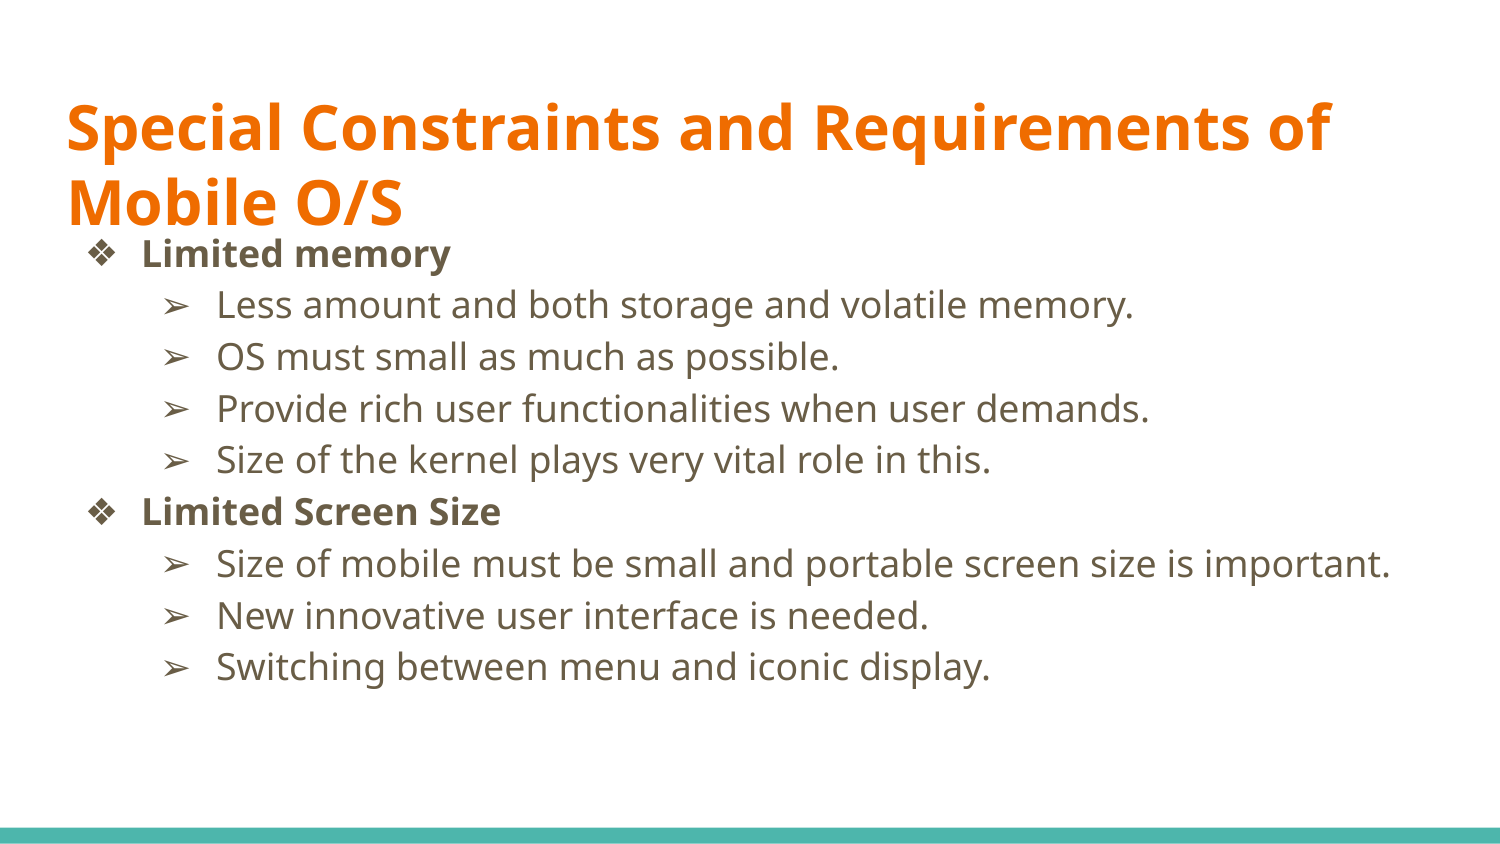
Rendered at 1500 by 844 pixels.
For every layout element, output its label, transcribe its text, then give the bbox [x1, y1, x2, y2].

list Limited memory Less amount and both storage and volatile memory. OS must small as much as possible. Provide rich user functionalities when user demands. Size of the kernel plays very vital role in this. Limited Screen Size Size of mobile must be small and portable screen size is important. New innovative user interface is needed. Switching between menu and iconic display. [51, 207, 1449, 750]
title Special Constraints and Requirements of Mobile O/S [51, 72, 1449, 189]
